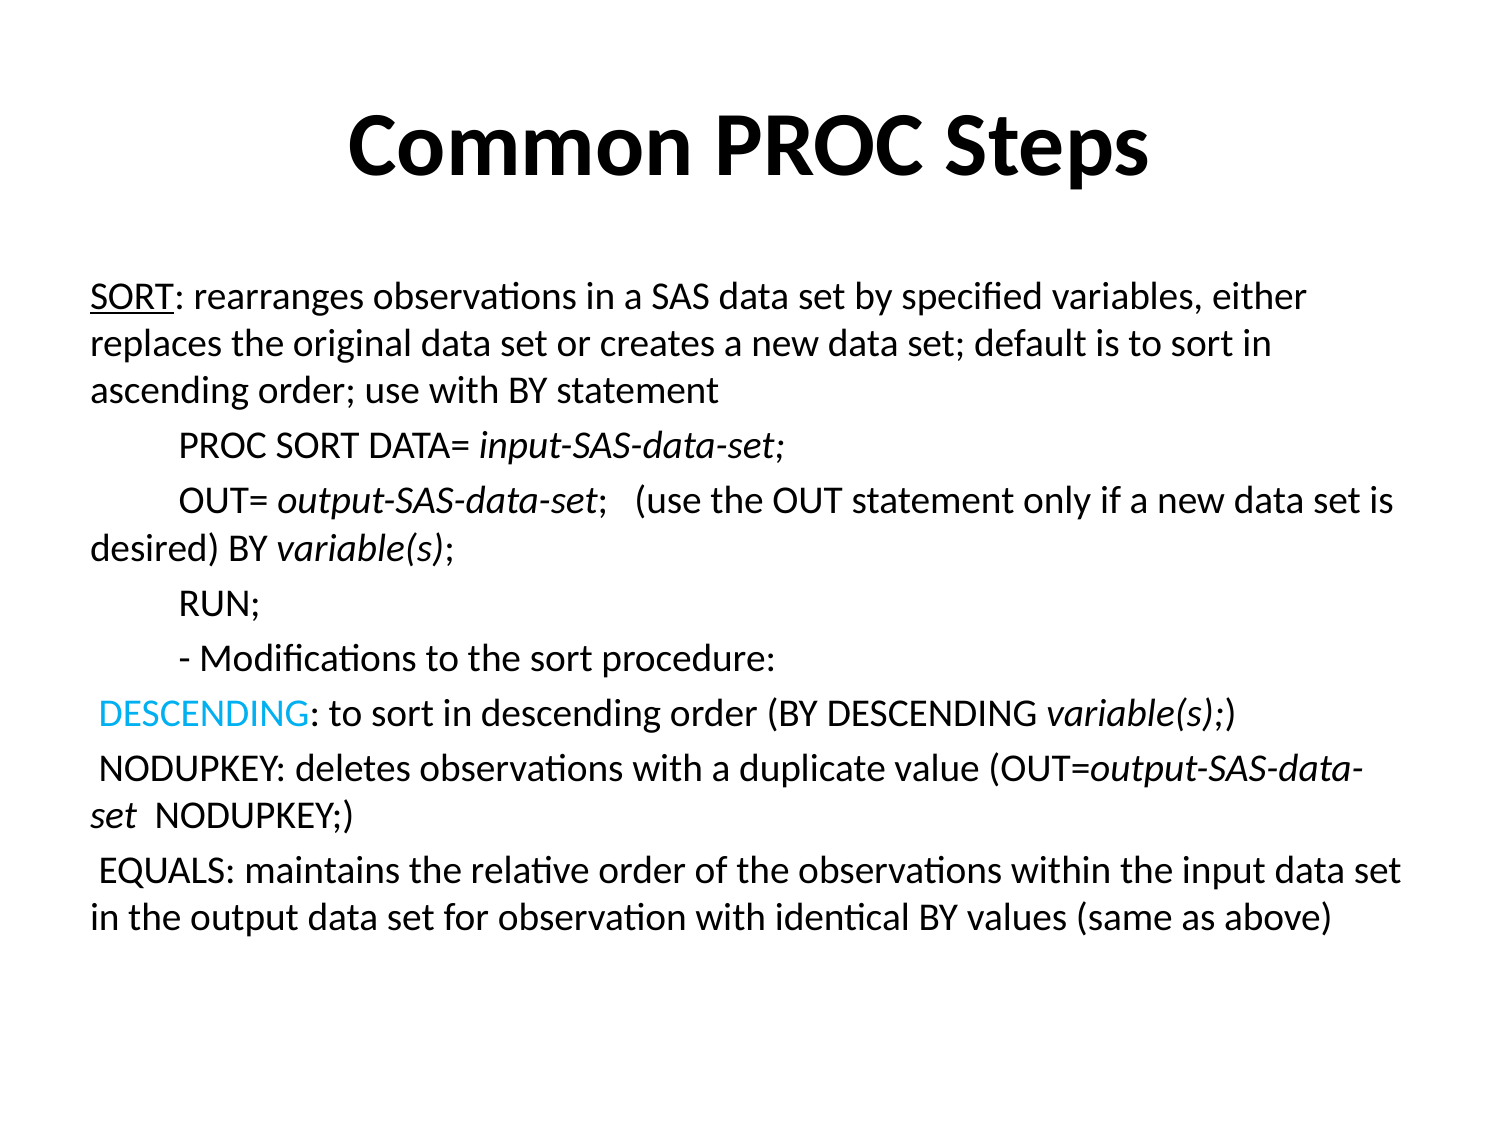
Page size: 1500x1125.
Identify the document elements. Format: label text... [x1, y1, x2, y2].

list SORT: rearranges observations in a SAS data set by specified variables, either replaces the original data set or creates a new data set; default is to sort in ascending order; use with BY statement PROC SORT DATA= input-SAS-data-set; OUT= output-SAS-data-set; (use the OUT statement only if a new data set is desired) BY variable(s); RUN; - Modifications to the sort procedure: DESCENDING: to sort in descending order (BY DESCENDING variable(s);) NODUPKEY: deletes observations with a duplicate value (OUT=output-SAS-data-set NODUPKEY;) EQUALS: maintains the relative order of the observations within the input data set in the output data set for observation with identical BY values (same as above) [75, 262, 1425, 1005]
title Common PROC Steps [75, 45, 1425, 233]
